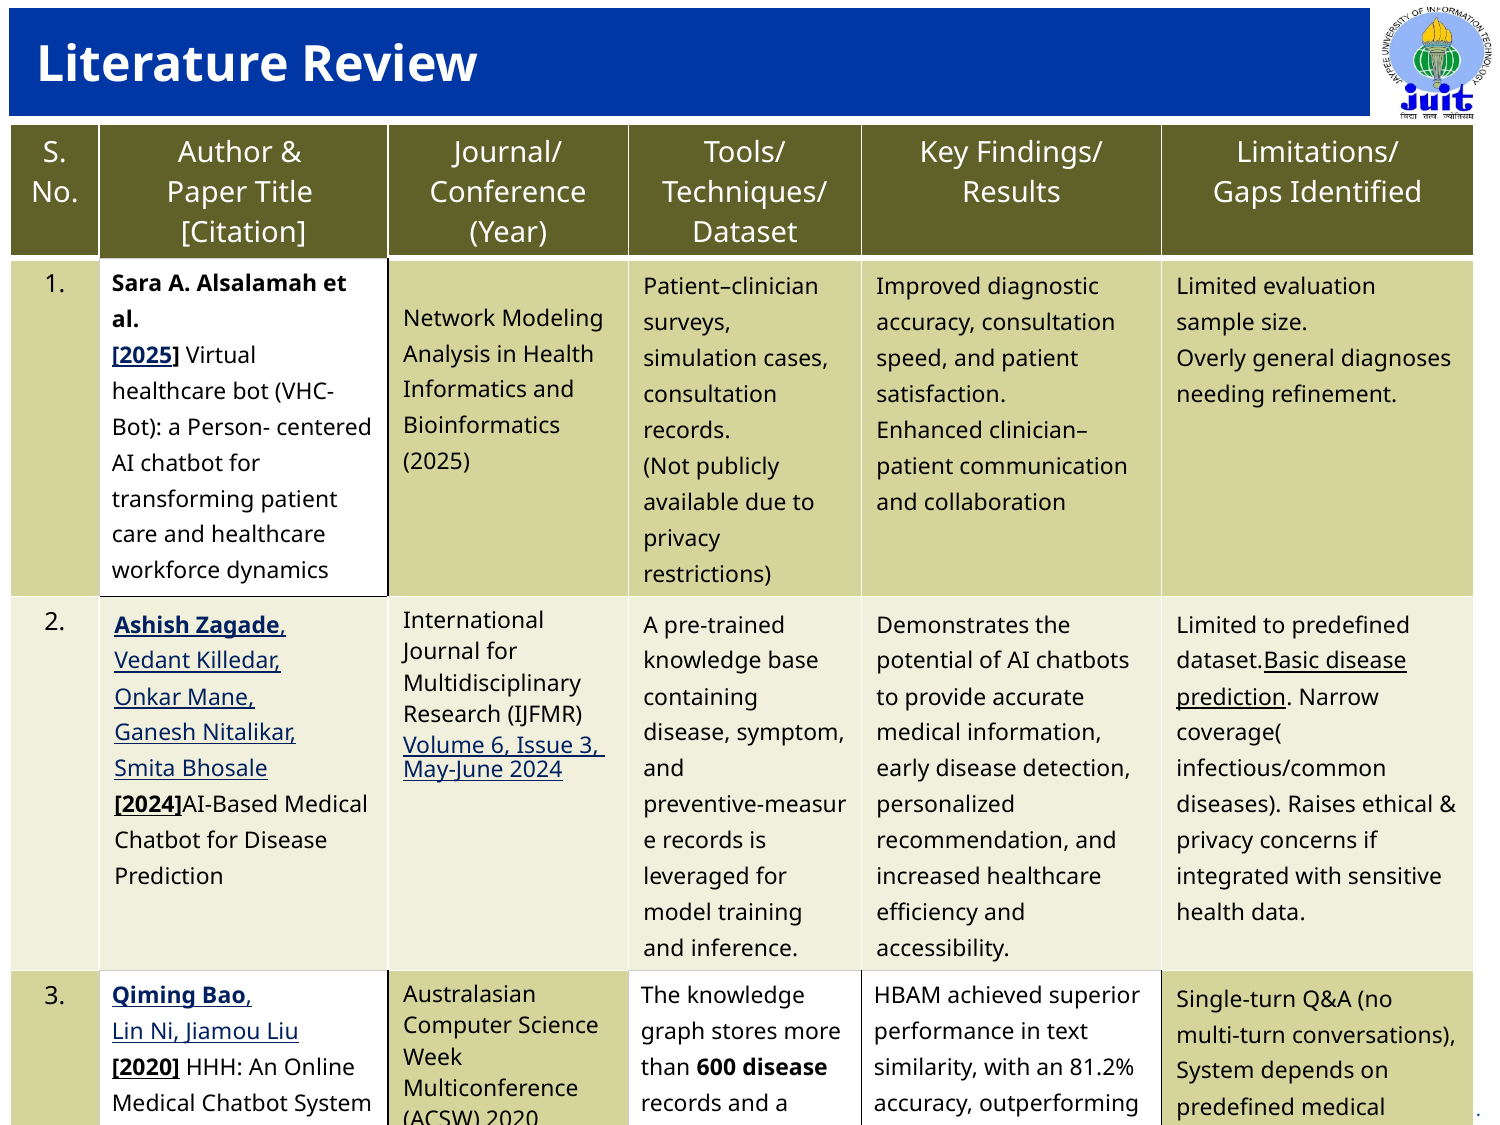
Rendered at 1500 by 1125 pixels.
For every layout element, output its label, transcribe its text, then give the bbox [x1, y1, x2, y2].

table_cell HBAM achieved superior performance in text similarity, with an 81.2% accuracy, outperforming BERT (78.2%) and MaLSTM. [862, 971, 1161, 1125]
table_cell A pre‑trained knowledge base containing disease, symptom, and preventive‑measure records is leveraged for model training and inference. [629, 597, 861, 970]
table_cell Sara A. Alsalamah et al. [2025] Virtual healthcare bot (VHC‐Bot): a Person‐ centered AI chatbot for transforming patient care and healthcare workforce dynamics [100, 259, 387, 596]
text_box [15, 118, 1485, 1070]
picture [1375, 7, 1500, 119]
table_header Key Findings/ Results [862, 125, 1161, 255]
table_cell International Journal for Multidisciplinary Research (IJFMR) Volume 6, Issue 3, May-June 2024 [389, 597, 628, 970]
table_header Tools/ Techniques/ Dataset [629, 125, 861, 255]
table_cell Limited to predefined dataset.Basic disease prediction. Narrow coverage( infectious/common diseases). Raises ethical & privacy concerns if integrated with sensitive health data. [1162, 597, 1473, 970]
table_cell Patient–clinician surveys, simulation cases, consultation records. (Not publicly available due to privacy restrictions) [629, 261, 861, 596]
table_cell Limited evaluation sample size. Overly general diagnoses needing refinement. [1162, 261, 1473, 596]
table_header Limitations/ Gaps Identified [1162, 125, 1473, 255]
table_cell Single-turn Q&A (no multi-turn conversations), System depends on predefined medical dictionaries for filtering [1162, 971, 1473, 1125]
table_cell 1. [11, 261, 99, 596]
table_header S. No. [11, 125, 98, 255]
table_cell 3. [11, 971, 99, 1125]
table_cell Network Modeling Analysis in Health Informatics and Bioinformatics (2025) [389, 261, 628, 596]
table_cell The knowledge graph stores more than 600 disease records and a large dataset of 29,287 medical question-and-answer pairs [629, 971, 861, 1125]
table_cell Demonstrates the potential of AI chatbots to provide accurate medical information, early disease detection, personalized recommendation, and increased healthcare efficiency and accessibility. [862, 597, 1161, 970]
table_header Journal/ Conference (Year) [389, 125, 628, 255]
table_cell Ashish Zagade, Vedant Killedar, Onkar Mane, Ganesh Nitalikar, Smita Bhosale [2024]AI-Based Medical Chatbot for Disease Prediction [100, 597, 387, 970]
table_cell 2. [11, 597, 98, 970]
table_cell Qiming Bao, Lin Ni, Jiamou Liu [2020] HHH: An Online Medical Chatbot System based on Knowledge Graph and Hierarchical Bi-Directional Attention [100, 971, 387, 1125]
table_cell Australasian Computer Science Week Multiconference (ACSW) 2020 [389, 971, 628, 1125]
title Literature Review [4, 2, 1375, 121]
table_cell Improved diagnostic accuracy, consultation speed, and patient satisfaction. Enhanced clinician–patient communication and collaboration [862, 261, 1161, 596]
table_header Author & Paper Title [Citation] [100, 125, 387, 258]
